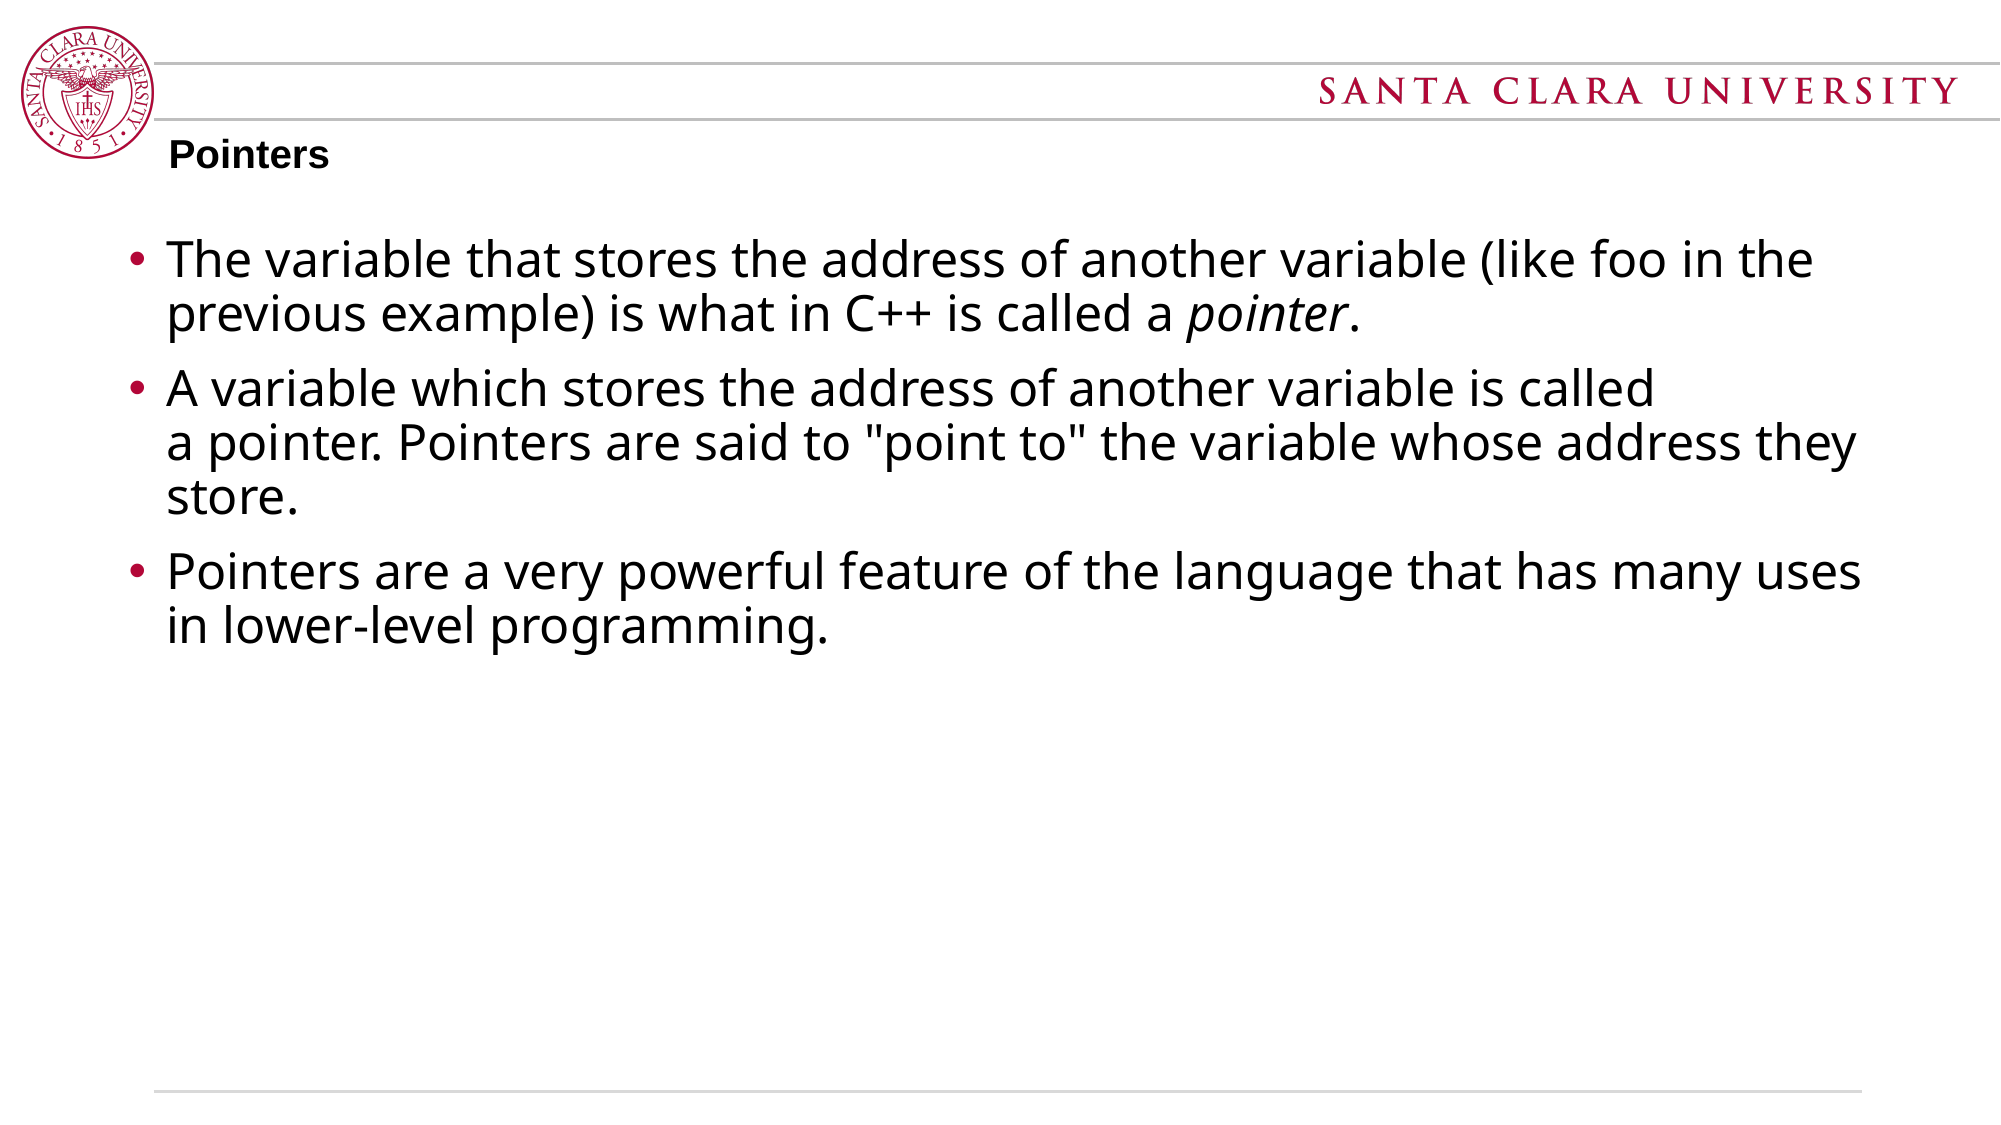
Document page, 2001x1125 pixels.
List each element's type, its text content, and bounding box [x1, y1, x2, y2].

title Pointers [153, 126, 1863, 186]
list The variable that stores the address of another variable (like foo in the previous example) is what in C++ is called a pointer. A variable which stores the address of another variable is called a pointer. Pointers are said to "point to" the variable whose address they store. Pointers are a very powerful feature of the language that has many uses in lower-level programming. [113, 227, 1899, 1029]
picture [1320, 77, 1958, 104]
picture [21, 26, 154, 159]
